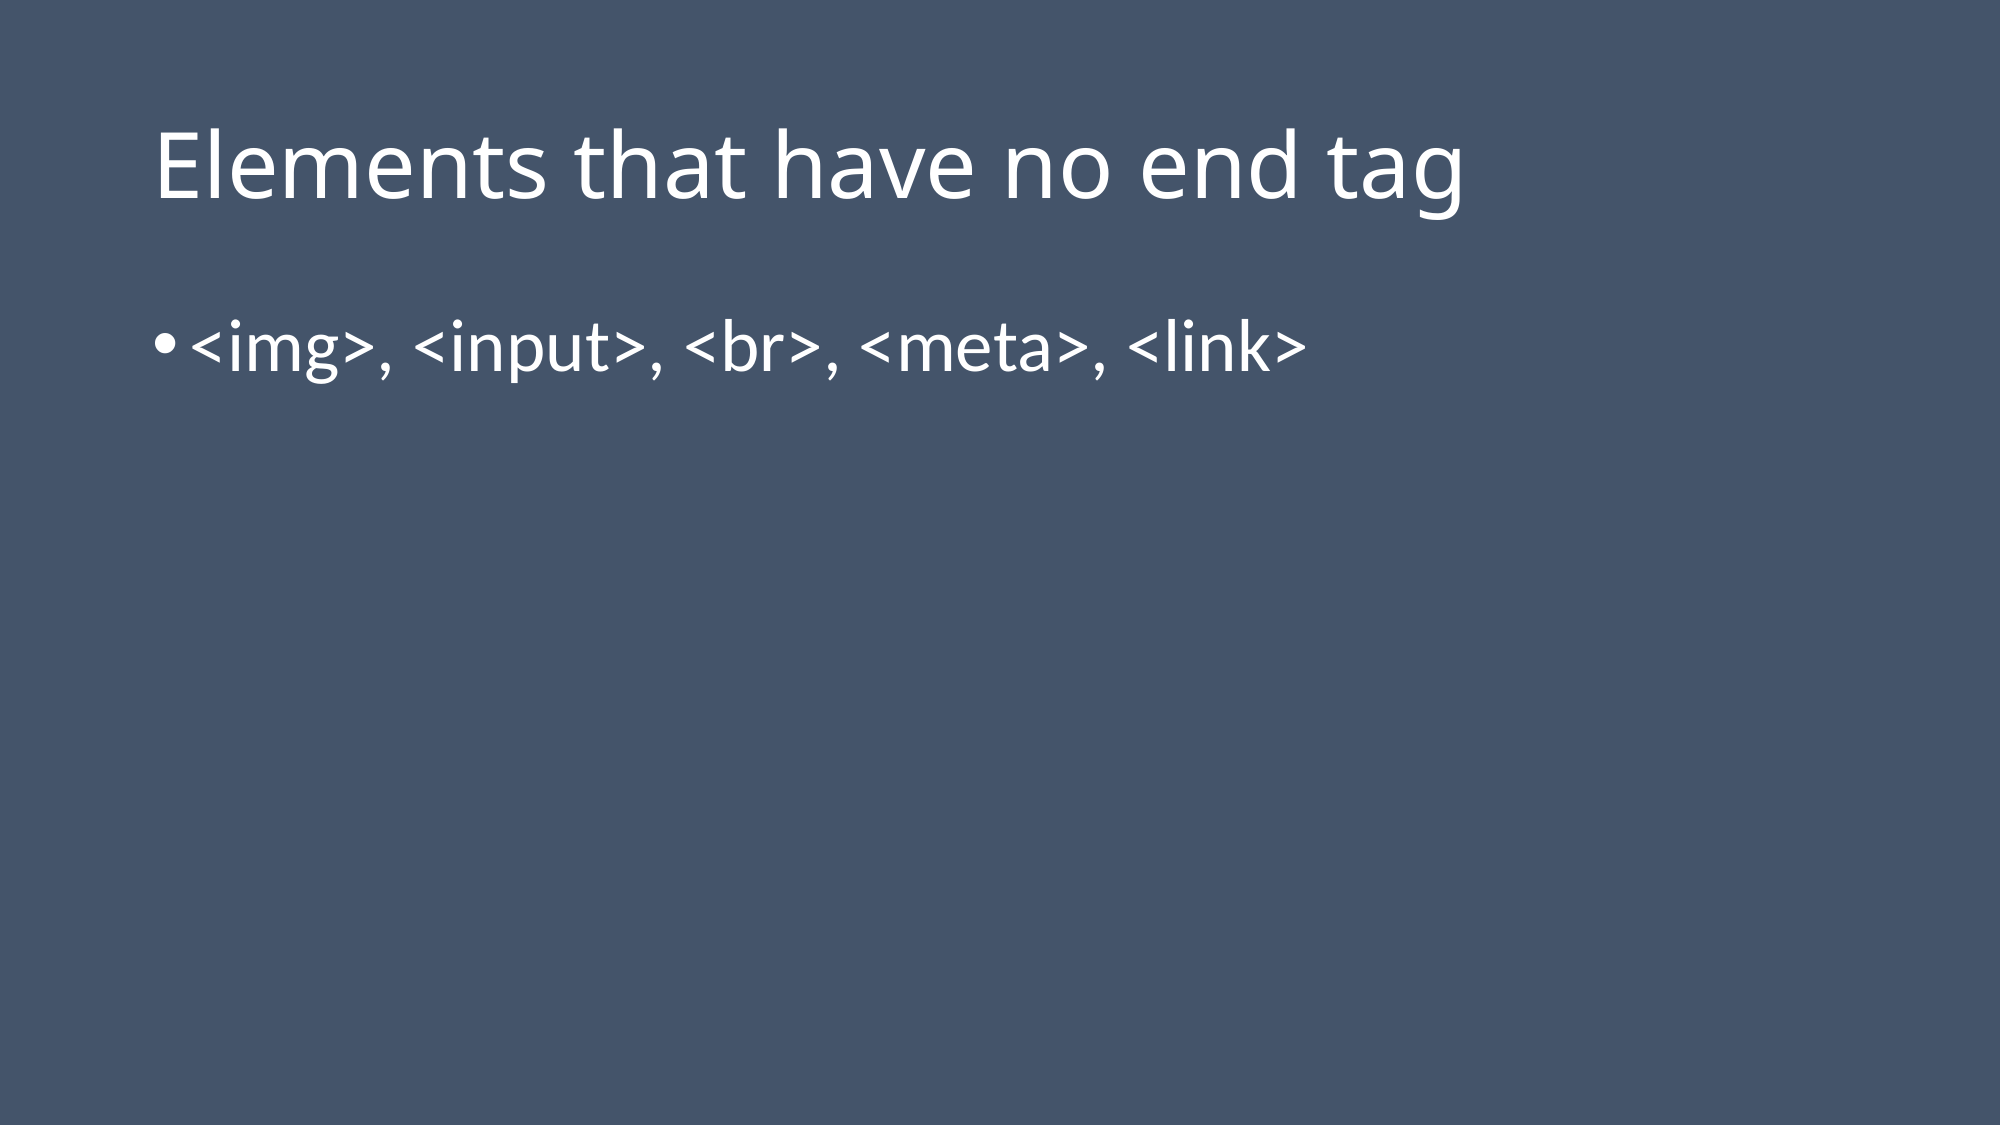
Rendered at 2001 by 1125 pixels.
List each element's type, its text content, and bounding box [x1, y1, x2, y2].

list <img>, <input>, <br>, <meta>, <link> [137, 299, 1863, 1014]
title Elements that have no end tag [137, 59, 1863, 278]
